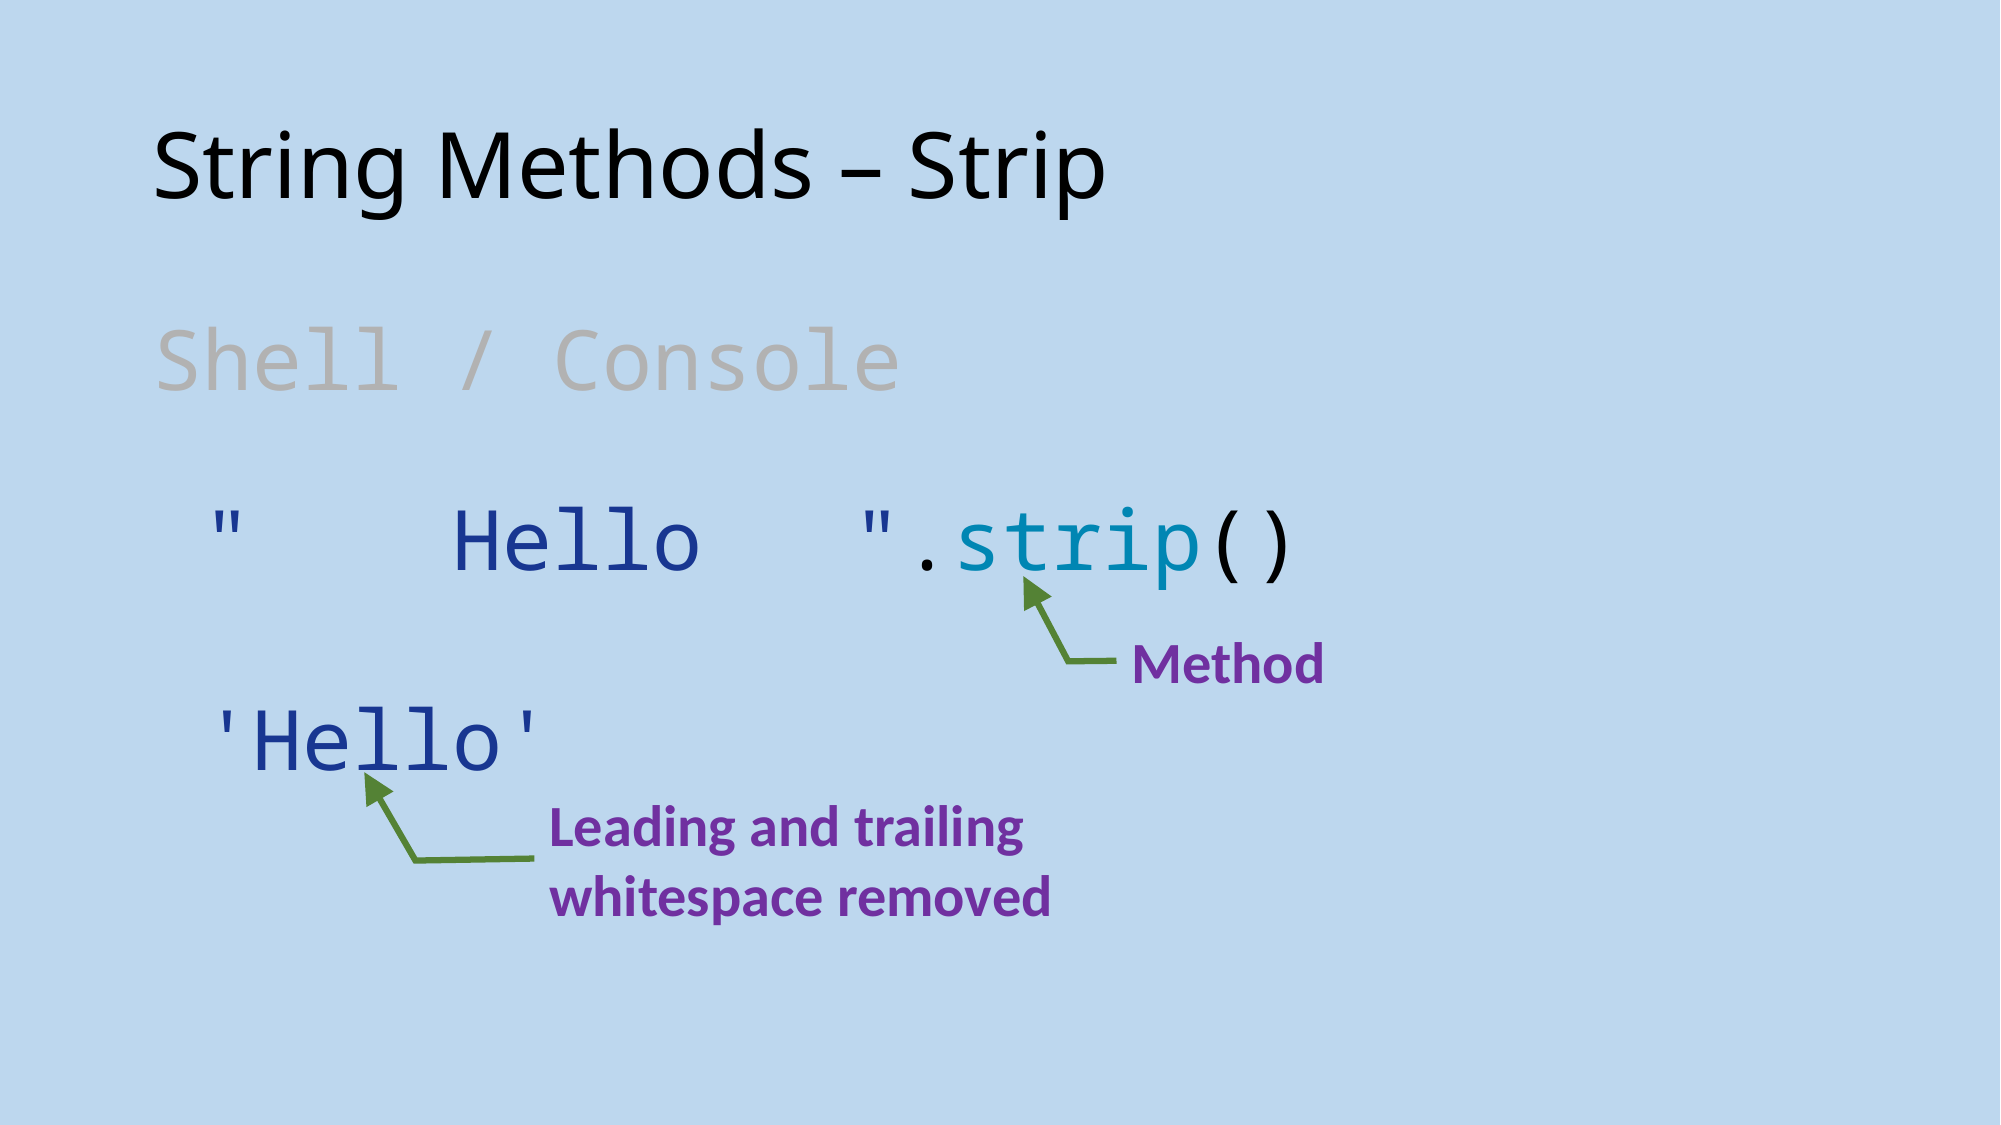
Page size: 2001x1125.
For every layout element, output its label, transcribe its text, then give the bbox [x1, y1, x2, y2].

text_box Leading and trailing whitespace removed [364, 772, 1085, 927]
text_box Method [1023, 576, 1350, 696]
list Shell / Console " Hello ".strip() 'Hello' [137, 299, 1863, 1014]
title String Methods – Strip [137, 59, 1863, 278]
